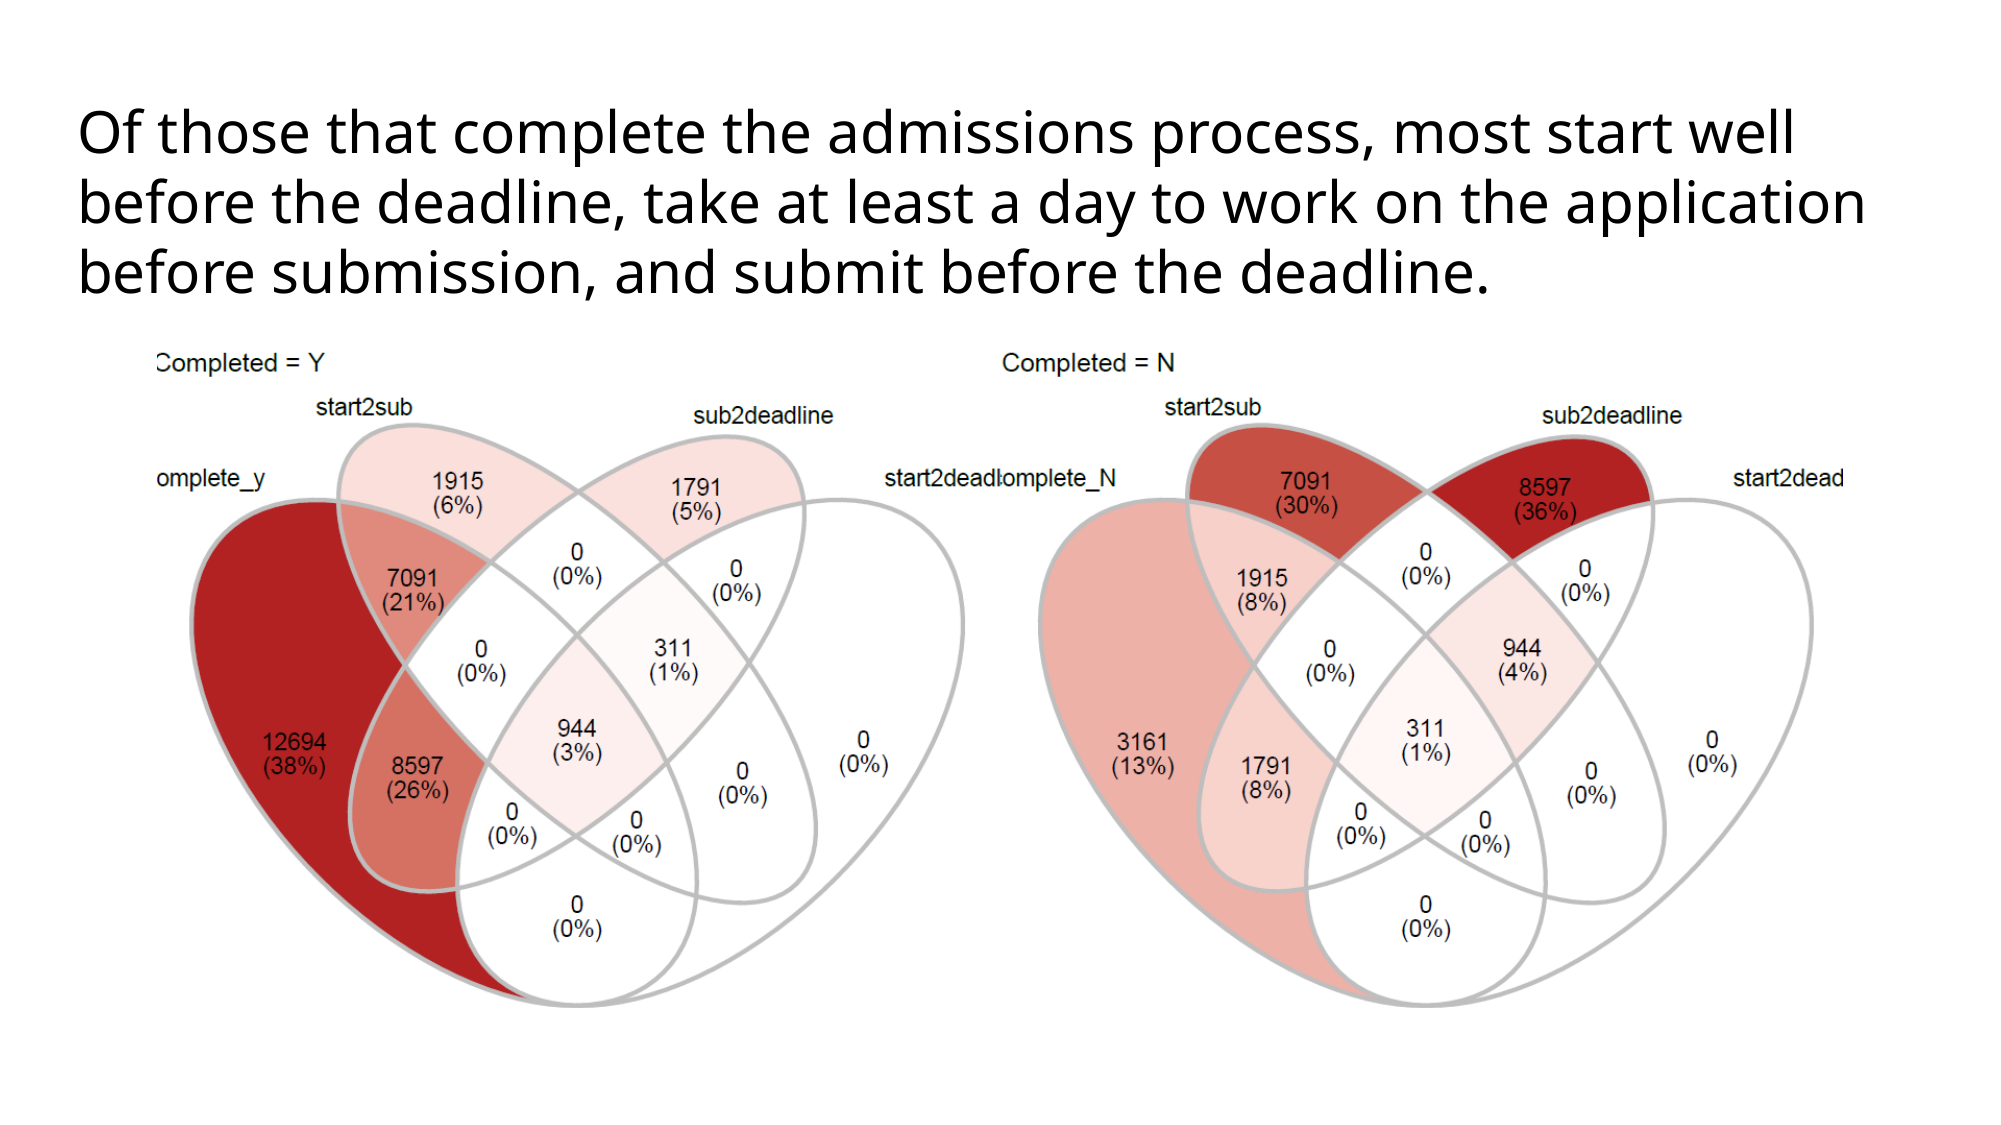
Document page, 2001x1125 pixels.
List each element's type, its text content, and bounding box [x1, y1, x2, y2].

text_box Of those that complete the admissions process, most start well before the deadline, take at least a day to work on the application before submission, and submit before the deadline. [62, 87, 1949, 313]
picture [157, 285, 1843, 1106]
